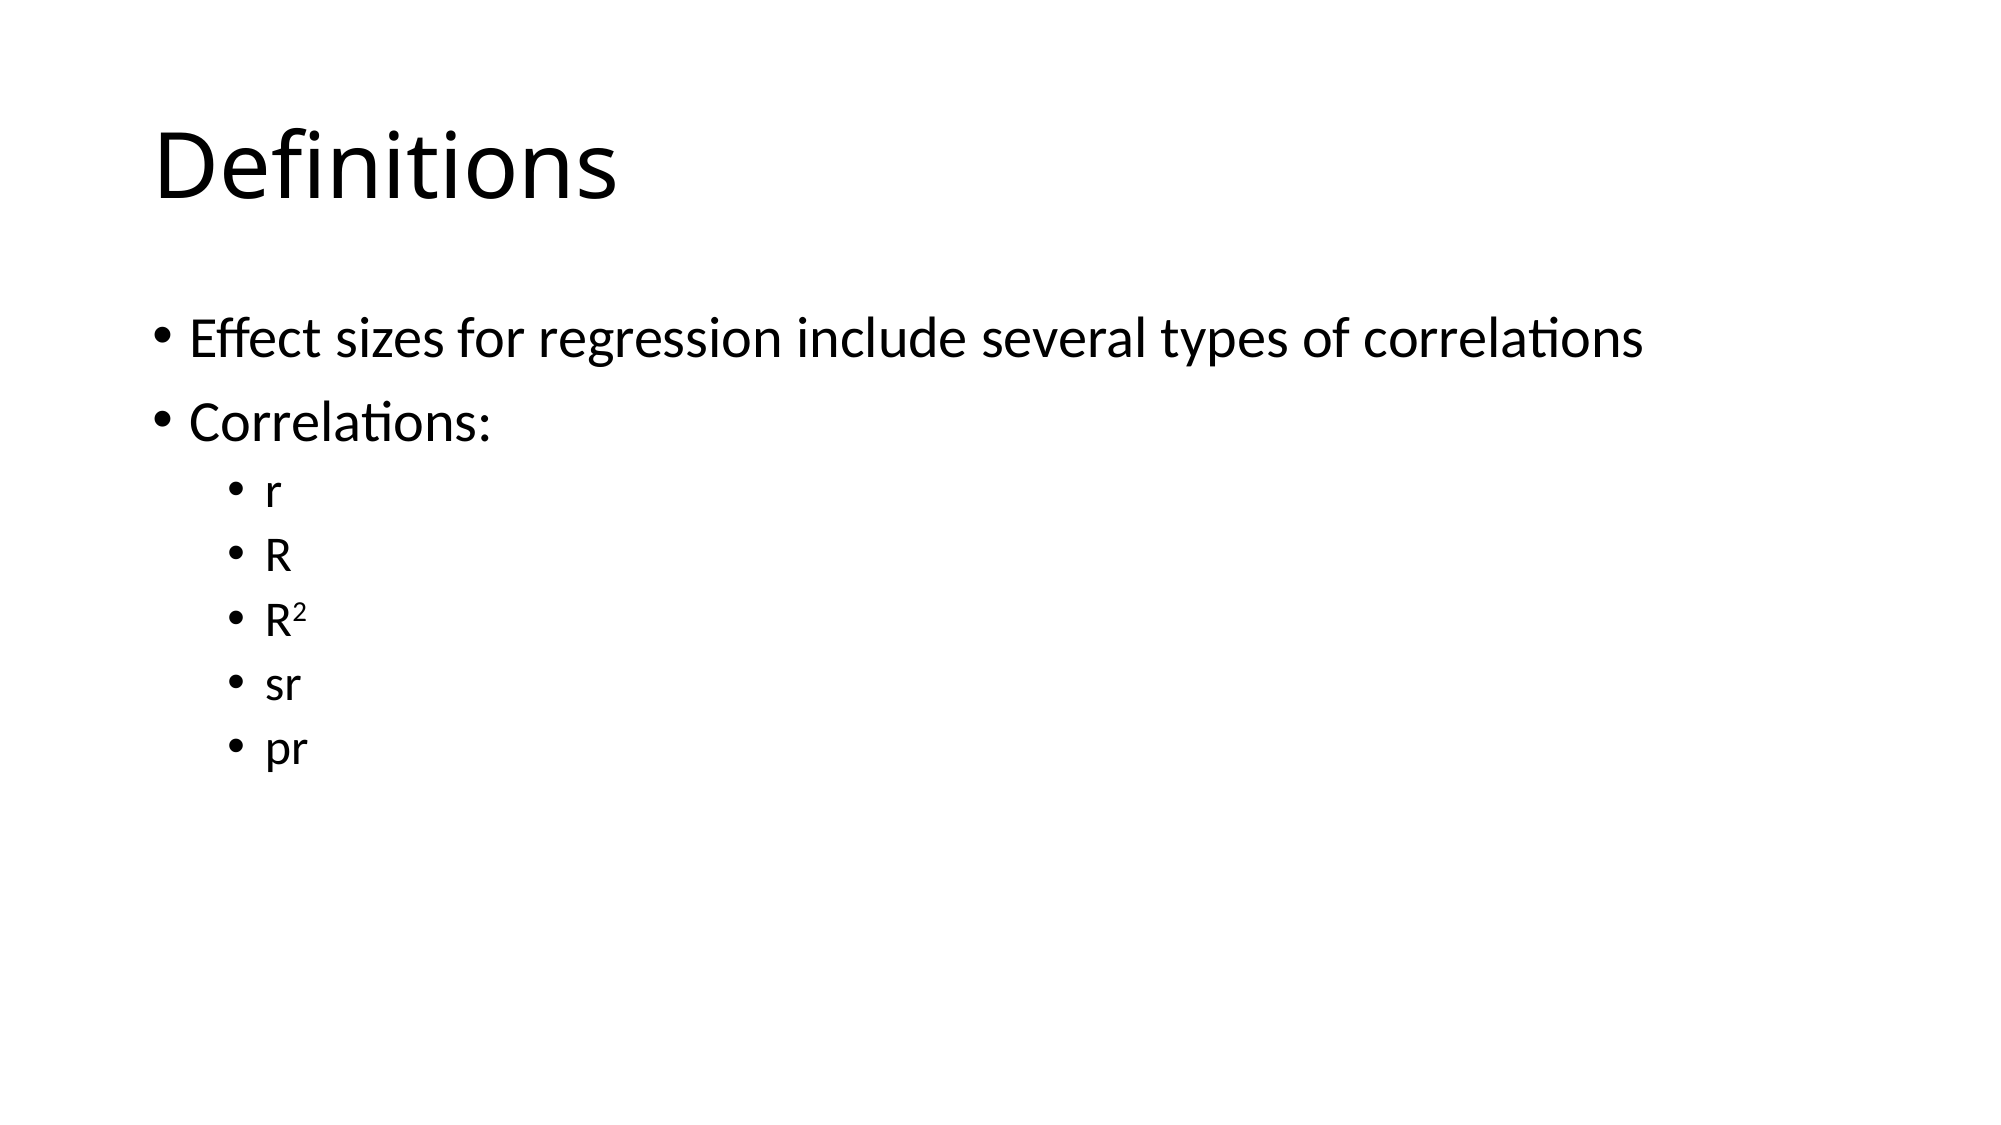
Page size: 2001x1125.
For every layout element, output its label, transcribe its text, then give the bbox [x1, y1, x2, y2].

title Definitions [137, 59, 1863, 278]
list Effect sizes for regression include several types of correlations Correlations: r R R2 sr pr [137, 299, 1863, 1014]
